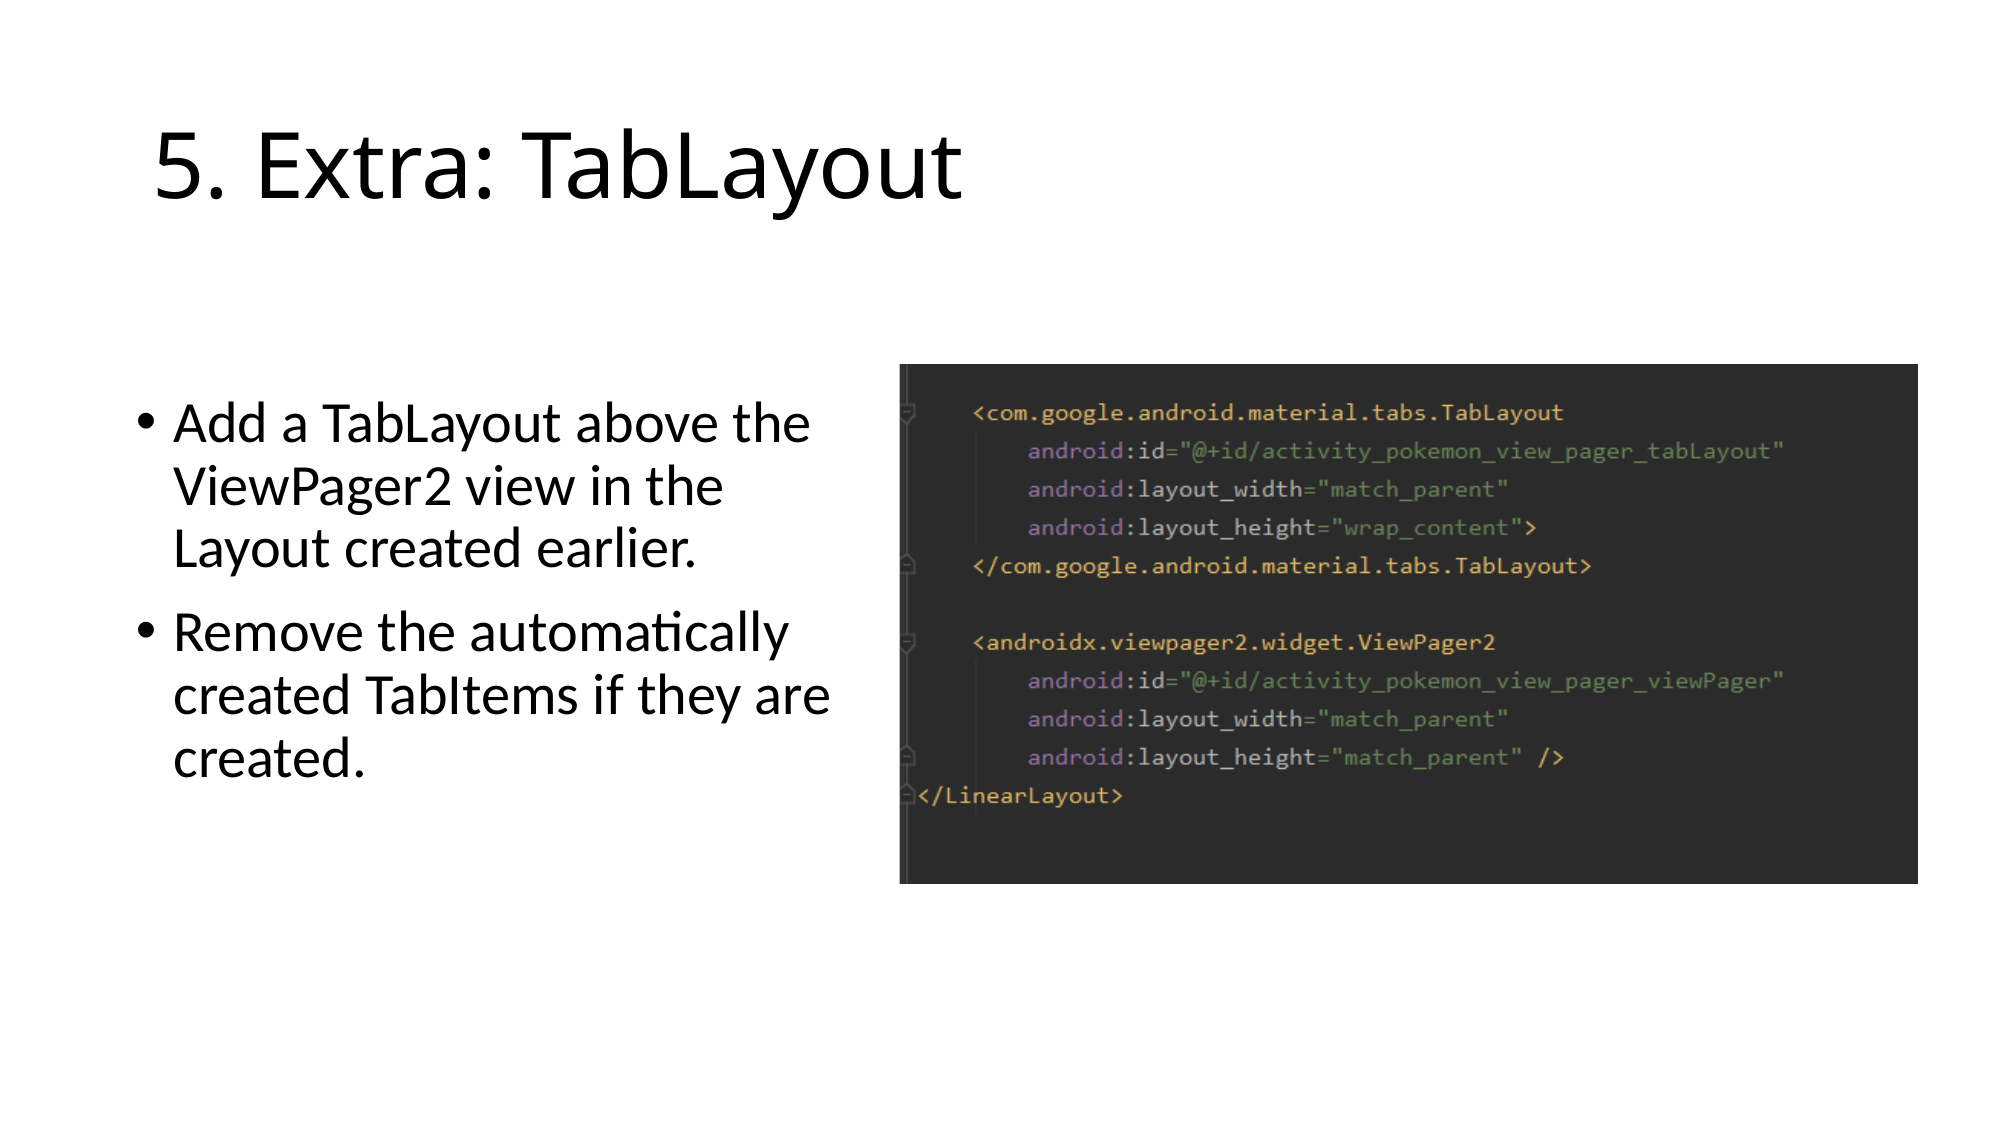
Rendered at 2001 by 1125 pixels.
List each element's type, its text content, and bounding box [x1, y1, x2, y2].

list Add a TabLayout above the ViewPager2 view in the Layout created earlier. Remove the automatically created TabItems if they are created. [120, 384, 854, 1028]
title 5. Extra: TabLayout [137, 59, 1863, 278]
picture [899, 364, 1918, 884]
